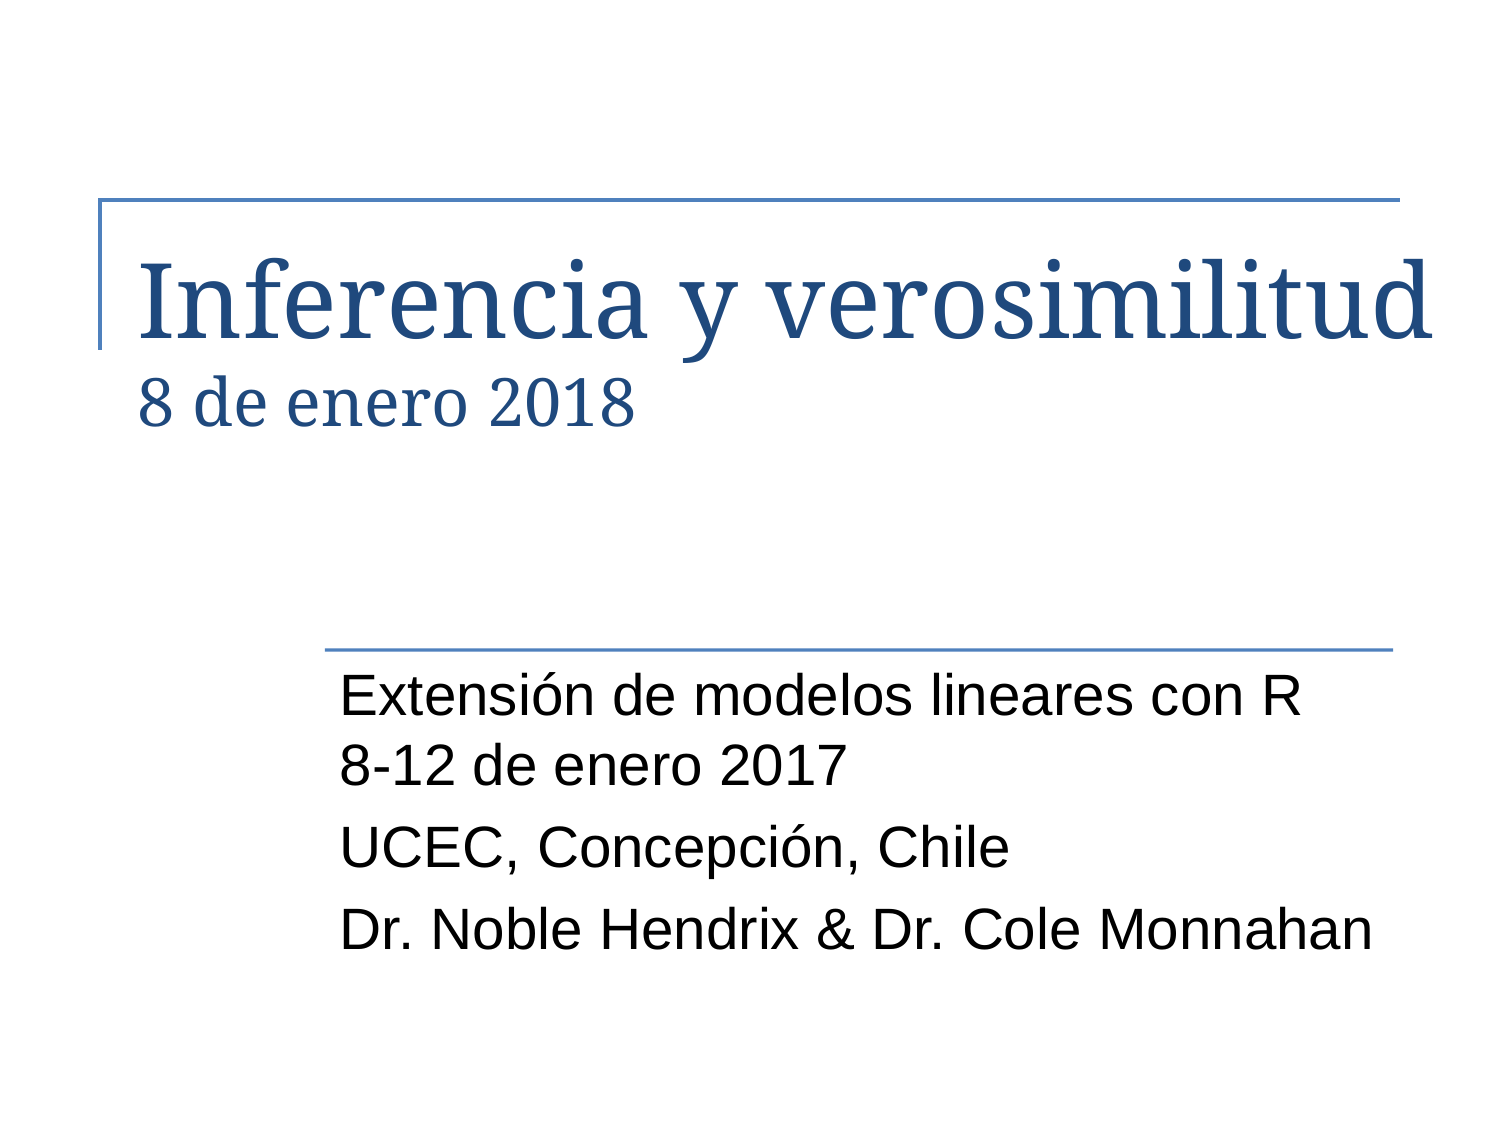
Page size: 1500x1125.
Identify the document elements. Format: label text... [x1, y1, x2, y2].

subtitle Extensión de modelos lineares con R 8-12 de enero 2017 UCEC, Concepción, Chile Dr. Noble Hendrix & Dr. Cole Monnahan [324, 650, 1400, 938]
title Inferencia y verosimilitud 8 de enero 2018 [122, 226, 1466, 515]
